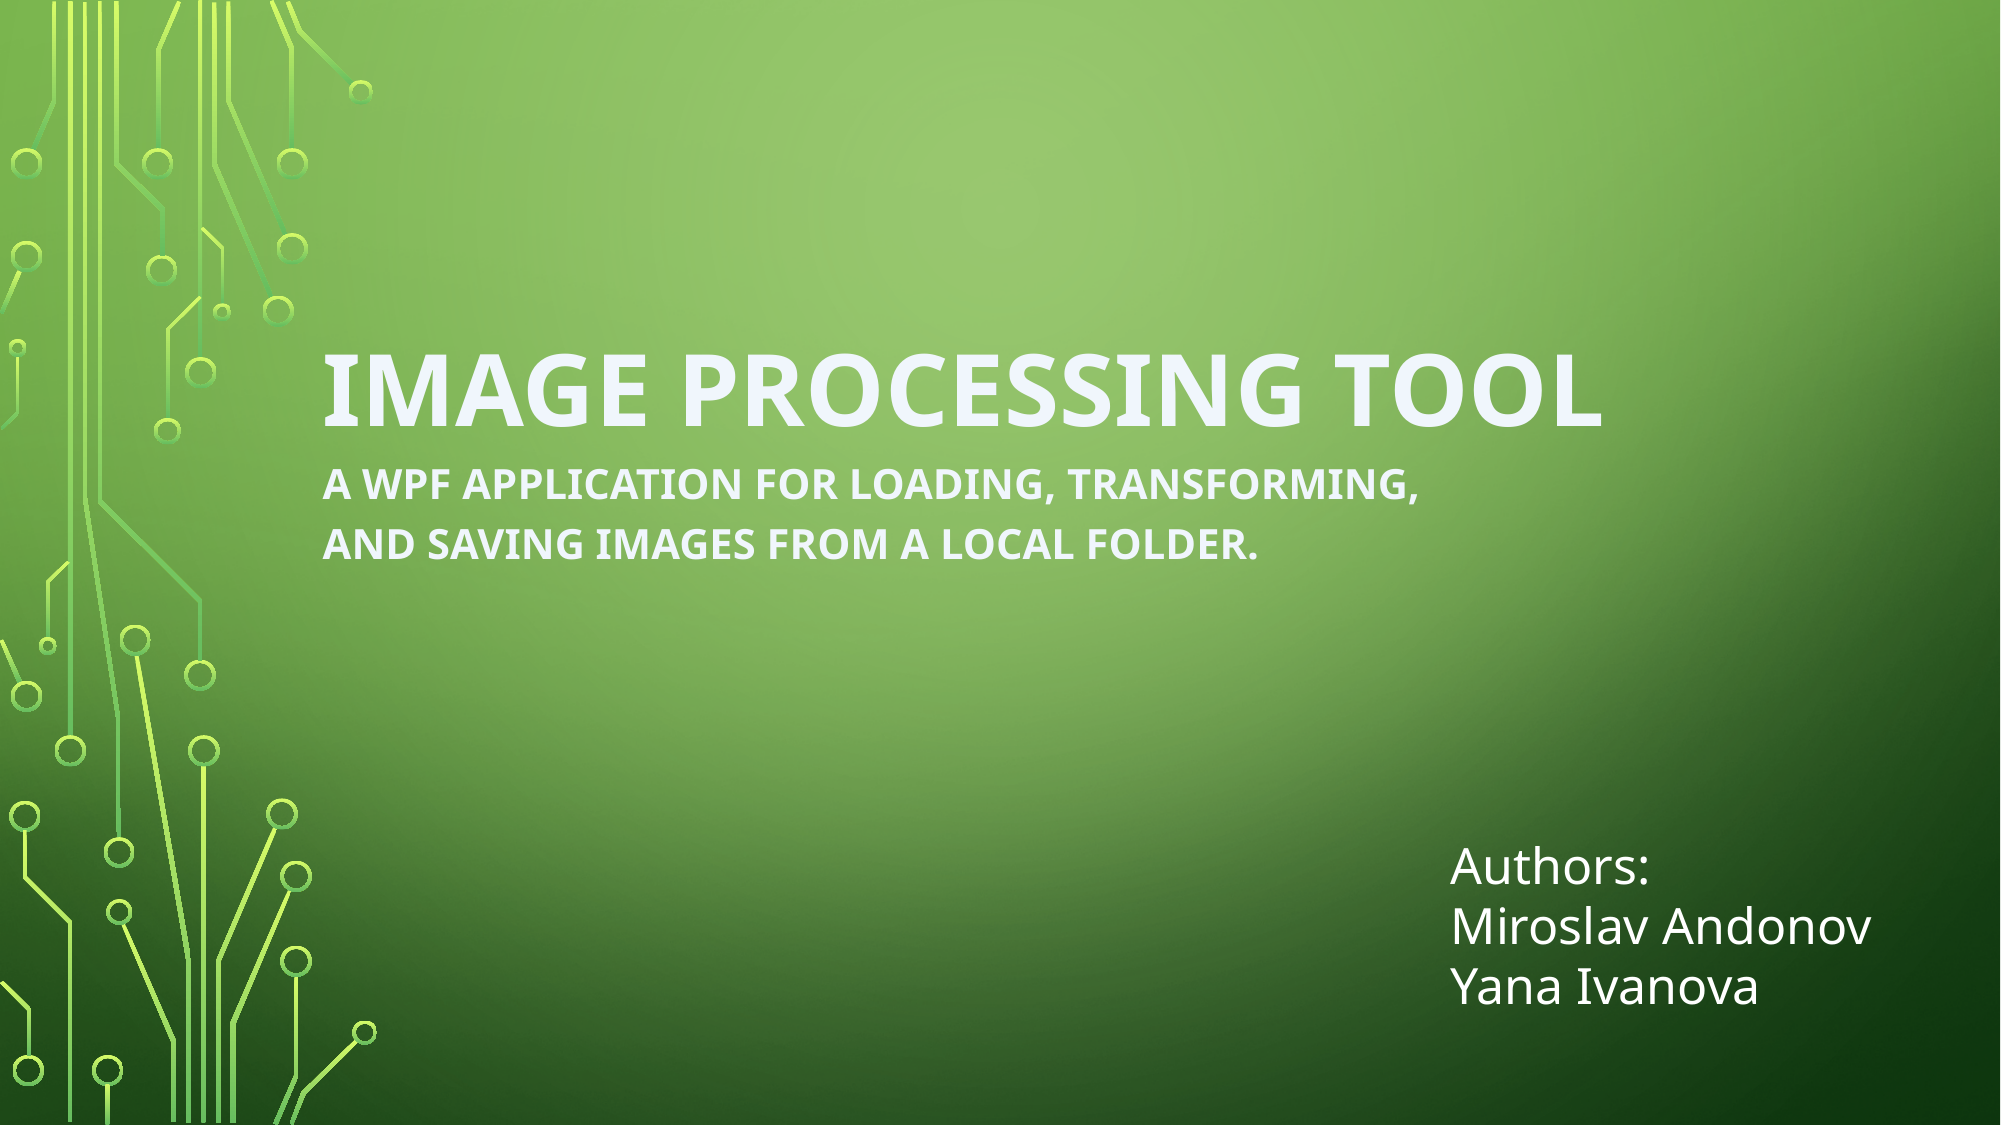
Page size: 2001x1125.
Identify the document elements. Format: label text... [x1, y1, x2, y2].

text_box Authors: Miroslav Andonov Yana Ivanova [1436, 827, 2000, 1022]
title Image Processing Tool [307, 184, 1750, 576]
subtitle A WPF application for loading, transforming, and saving images from a local folder. [307, 439, 1437, 712]
